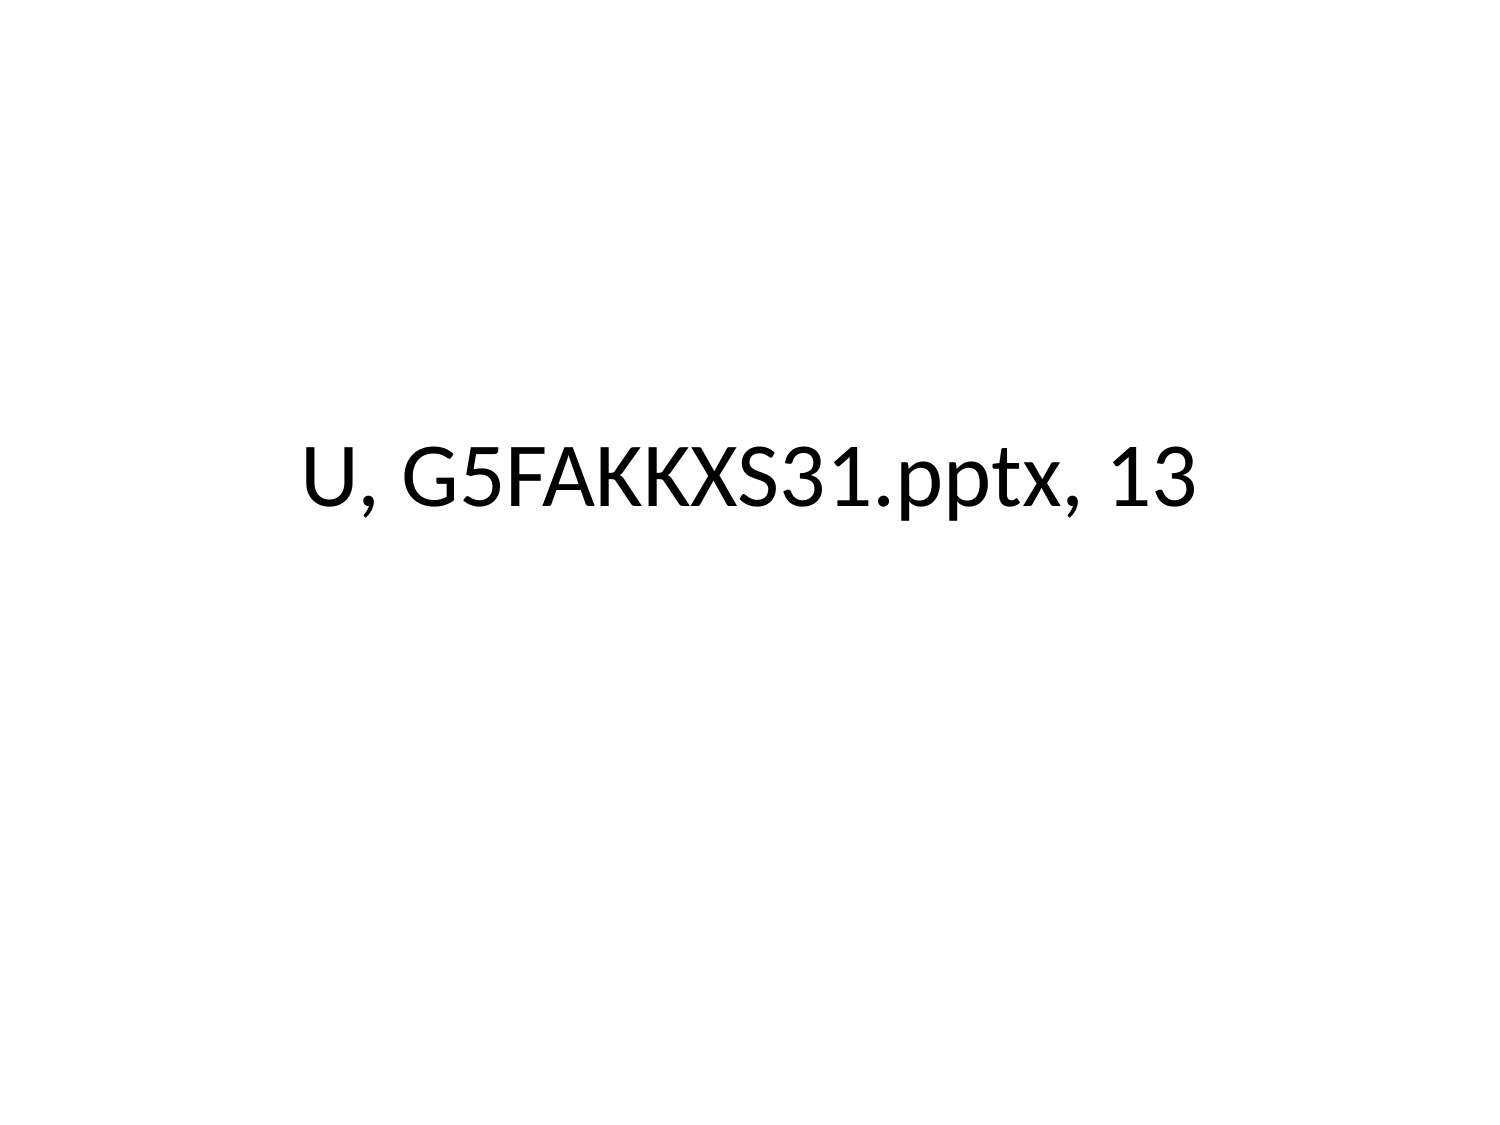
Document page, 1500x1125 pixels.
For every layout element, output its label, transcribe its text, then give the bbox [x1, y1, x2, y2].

title U, G5FAKKXS31.pptx, 13 [112, 349, 1388, 591]
